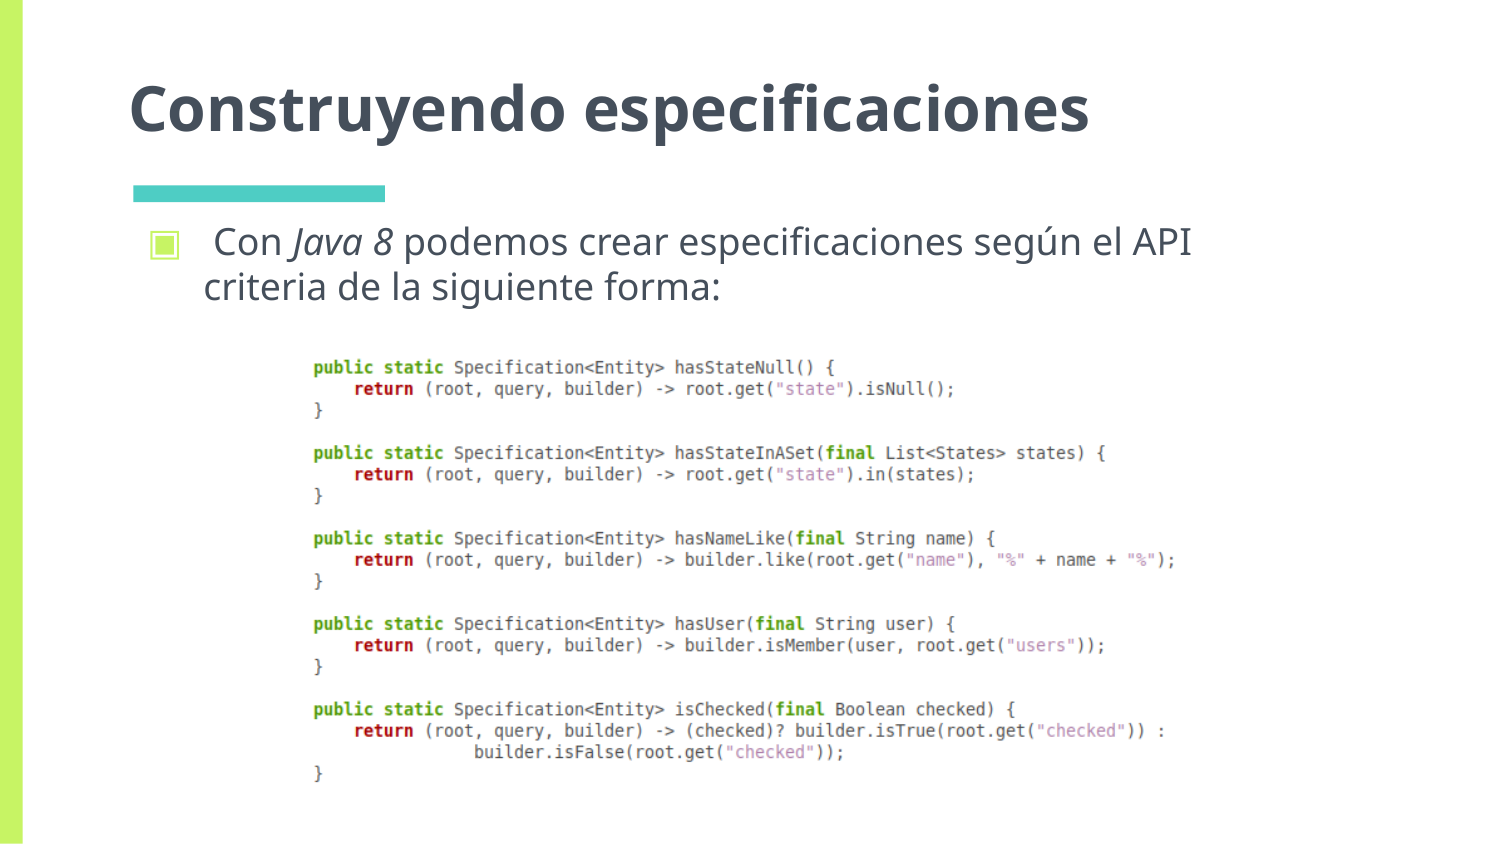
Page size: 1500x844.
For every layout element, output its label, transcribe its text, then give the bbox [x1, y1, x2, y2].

title Construyendo especificaciones [113, 0, 1387, 159]
picture [301, 341, 1199, 801]
list Con Java 8 podemos crear especificaciones según el API criteria de la siguiente forma: [113, 203, 1326, 766]
